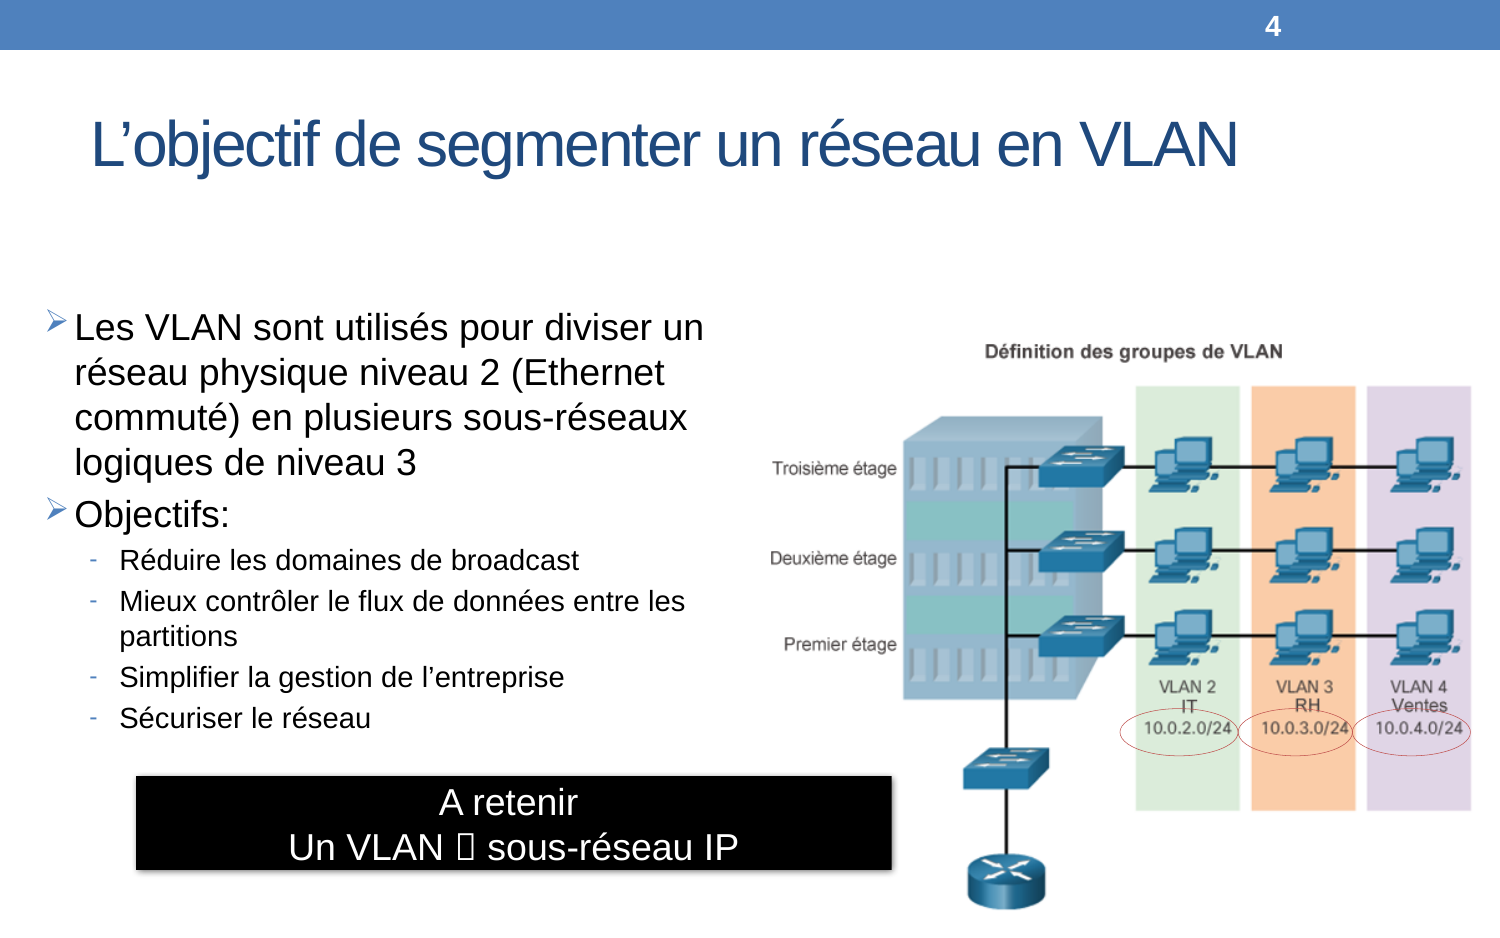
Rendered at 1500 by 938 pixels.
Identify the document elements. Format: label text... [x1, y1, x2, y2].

text_box A retenir Un VLAN  sous-réseau IP [135, 775, 767, 871]
title L’objectif de segmenter un réseau en VLAN [75, 72, 1425, 209]
list Les VLAN sont utilisés pour diviser un réseau physique niveau 2 (Ethernet commuté) en plusieurs sous-réseaux logiques de niveau 3 Objectifs: Réduire les domaines de broadcast Mieux contrôler le flux de données entre les partitions Simplifier la gestion de l’entreprise Sécuriser le réseau [29, 295, 821, 922]
picture [770, 338, 1500, 922]
slide_number 4 [1250, 2, 1425, 48]
